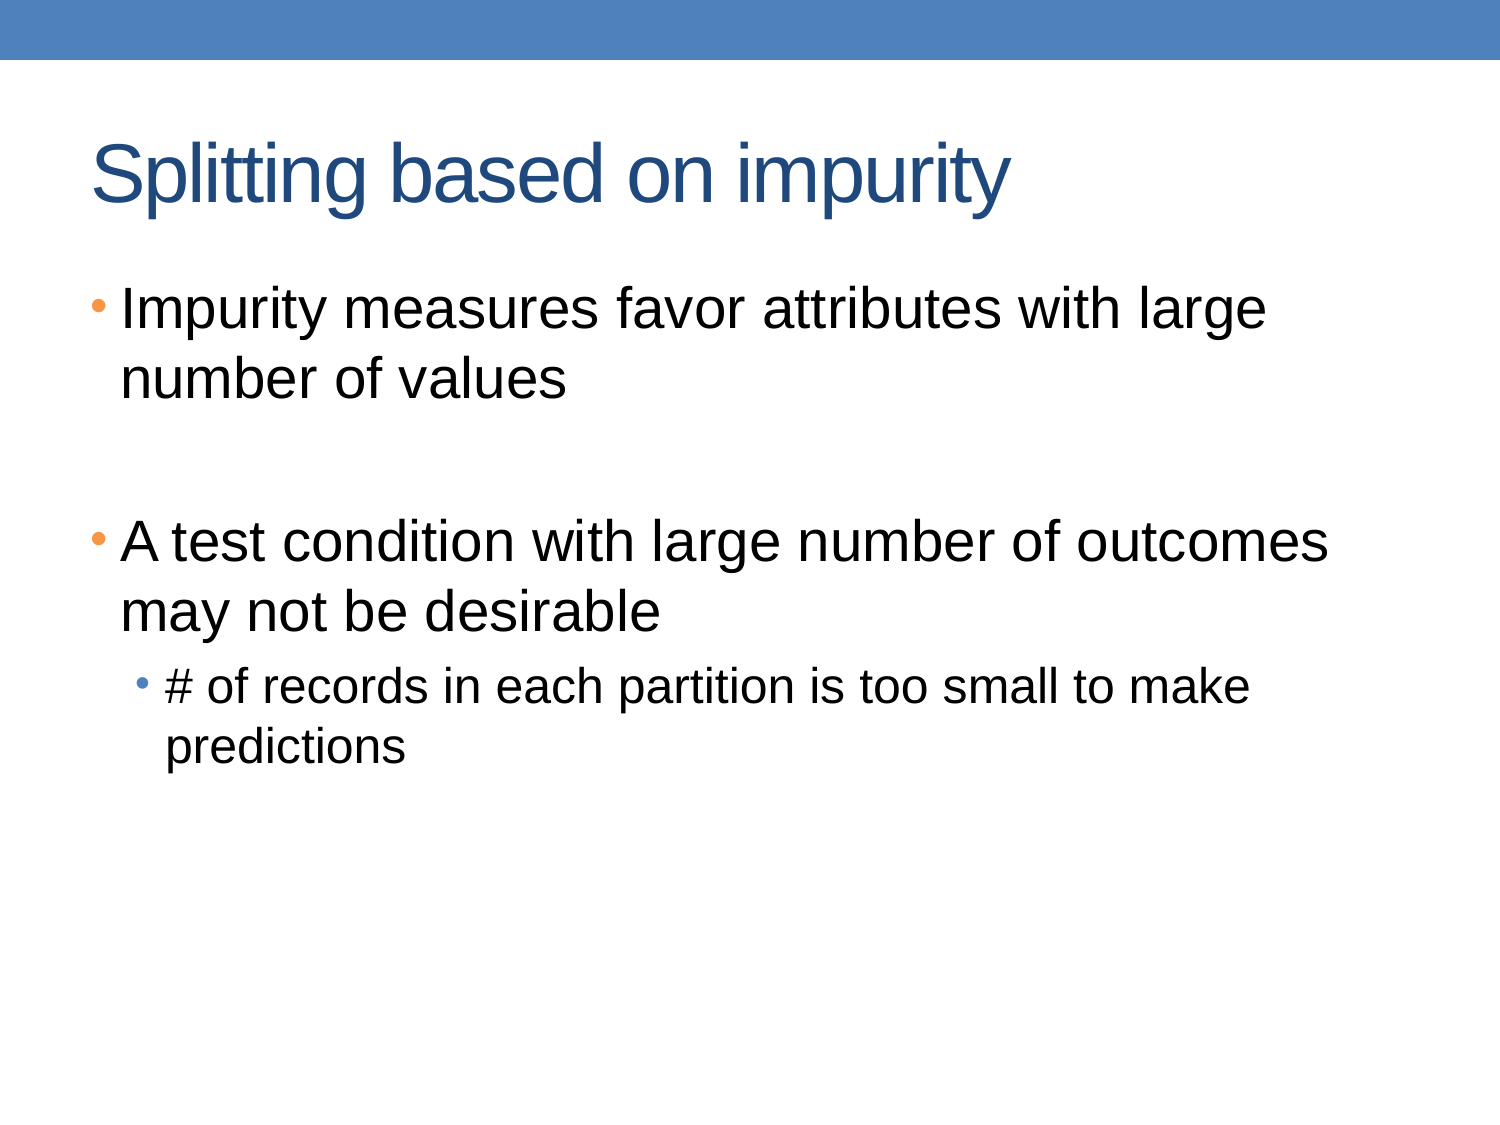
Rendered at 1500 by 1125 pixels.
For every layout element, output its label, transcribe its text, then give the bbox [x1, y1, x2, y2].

title Splitting based on impurity [75, 87, 1425, 250]
list Impurity measures favor attributes with large number of values A test condition with large number of outcomes may not be desirable # of records in each partition is too small to make predictions [75, 262, 1425, 1063]
